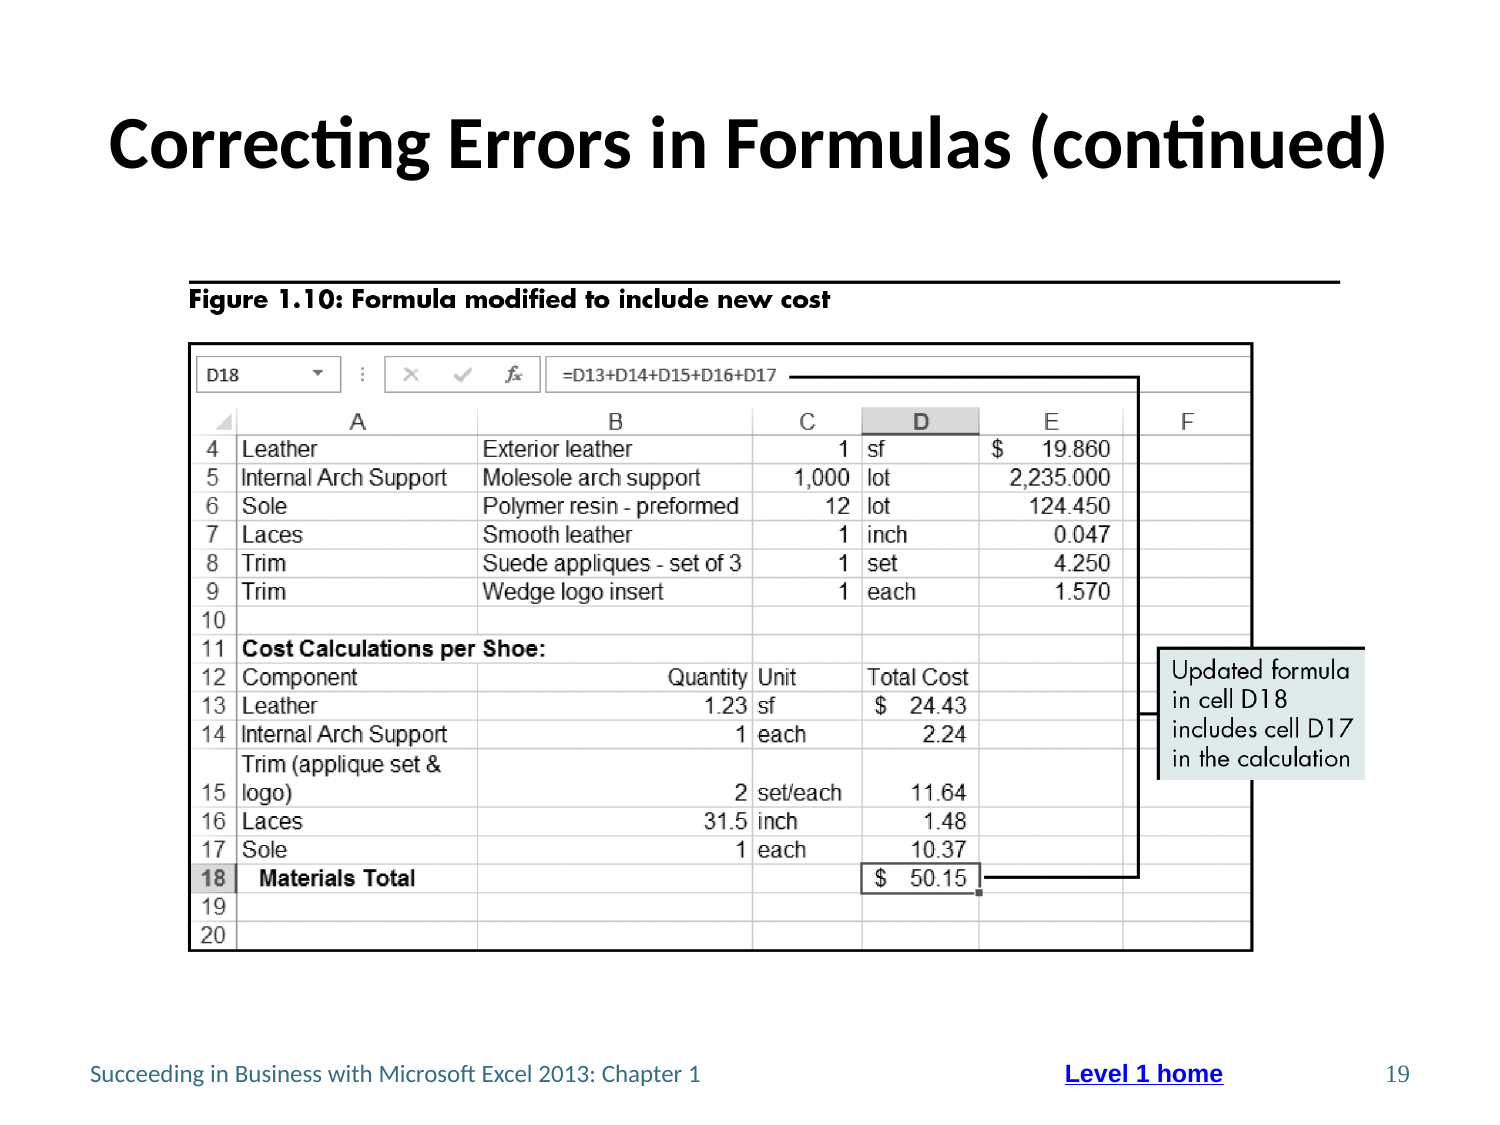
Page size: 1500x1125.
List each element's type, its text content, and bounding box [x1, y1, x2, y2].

title Correcting Errors in Formulas (continued) [75, 45, 1425, 233]
footer Succeeding in Business with Microsoft Excel 2013: Chapter 1 [75, 1042, 963, 1103]
picture [187, 279, 1365, 952]
text_box Level 1 home [1049, 1050, 1288, 1095]
slide_number 19 [1074, 1042, 1425, 1103]
